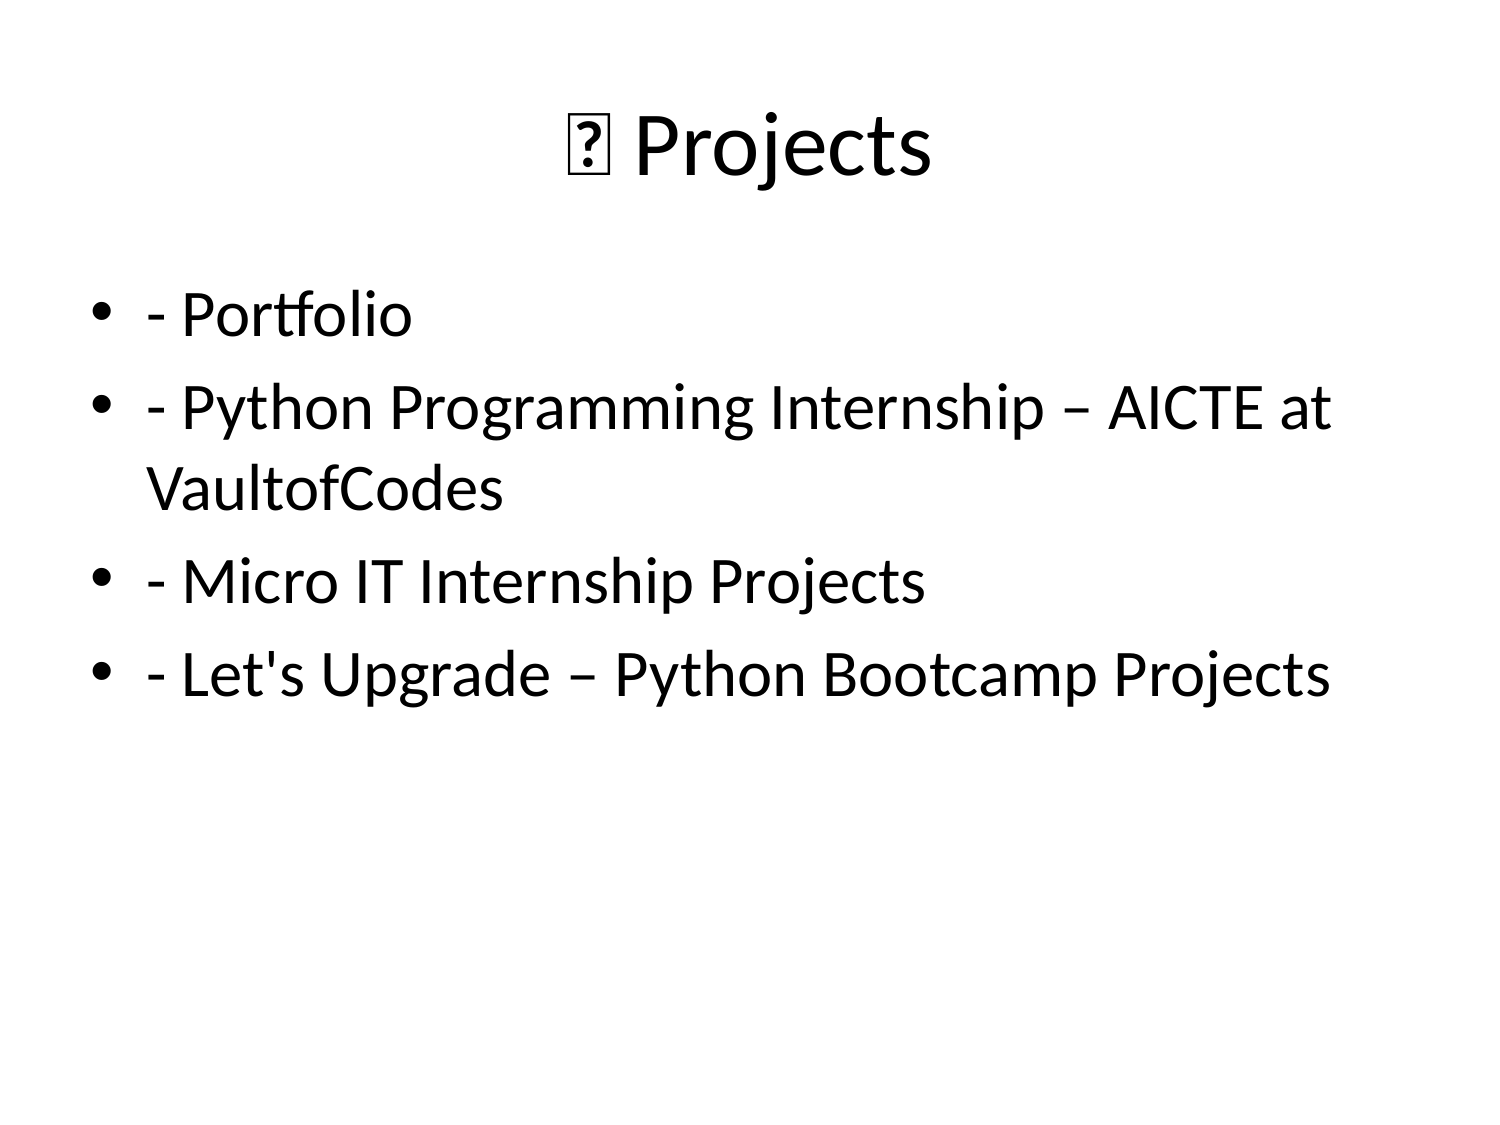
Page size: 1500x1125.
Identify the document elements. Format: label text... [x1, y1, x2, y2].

title 📁 Projects [75, 45, 1425, 233]
list - Portfolio - Python Programming Internship – AICTE at VaultofCodes - Micro IT Internship Projects - Let's Upgrade – Python Bootcamp Projects [75, 262, 1425, 1005]
